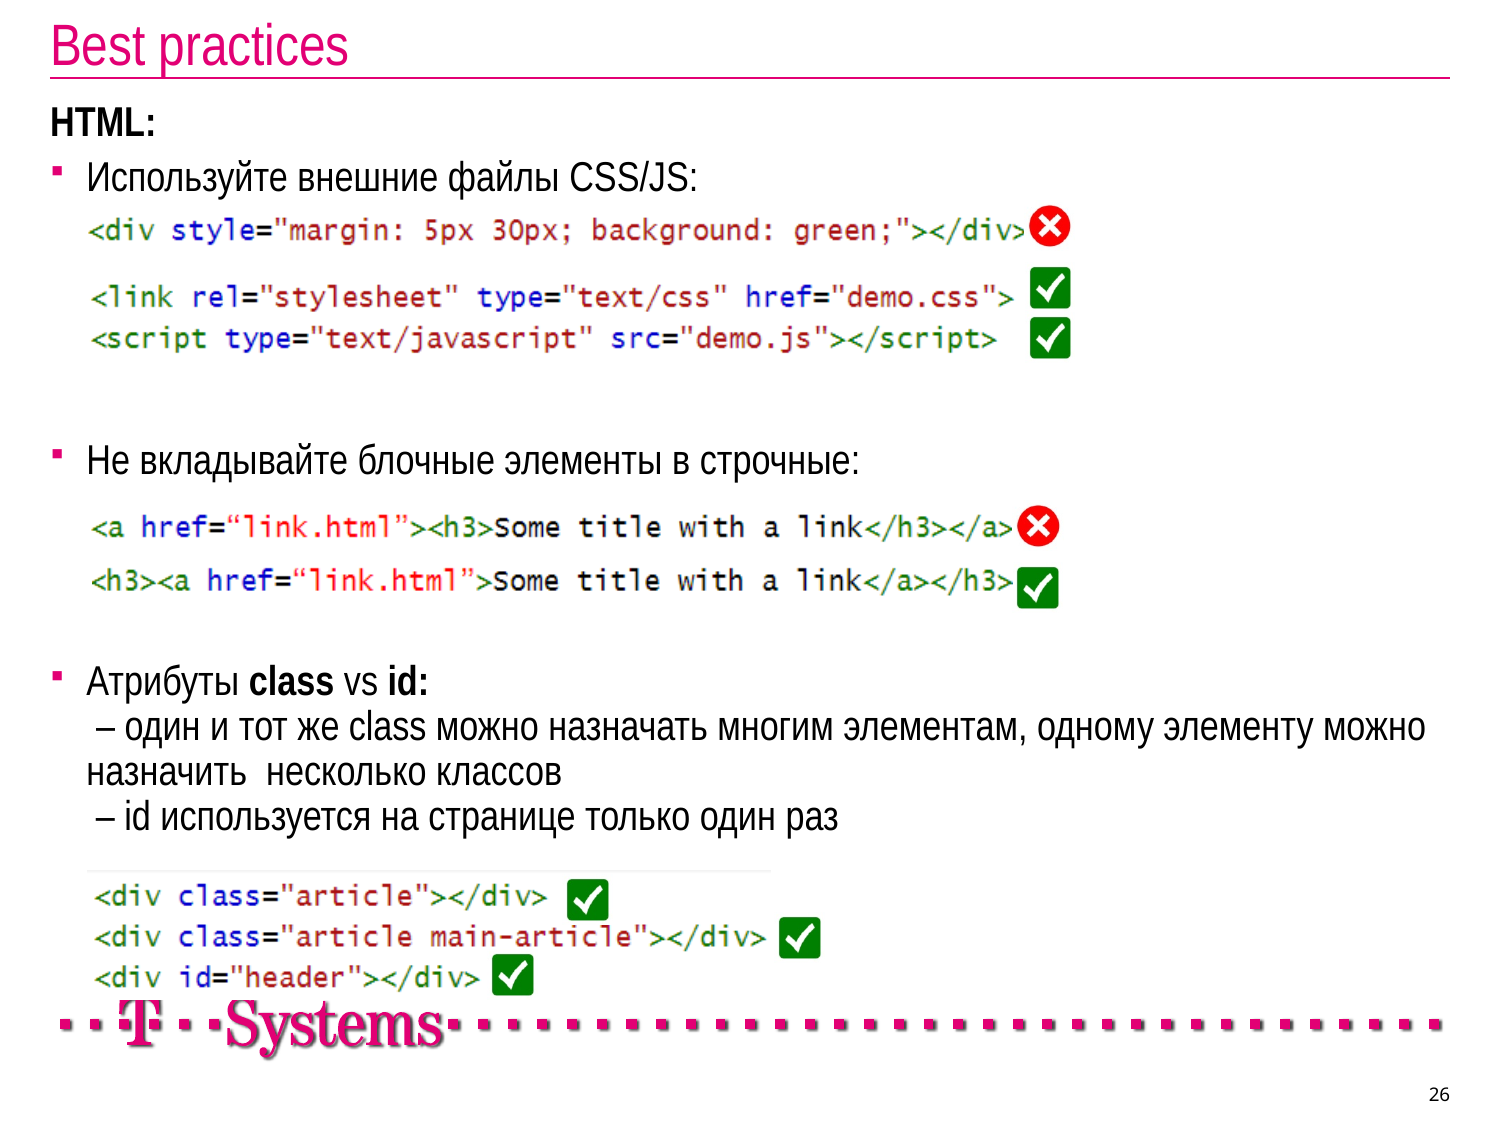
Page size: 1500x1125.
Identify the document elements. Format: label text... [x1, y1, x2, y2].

picture [76, 262, 1076, 363]
picture [774, 912, 826, 963]
slide_number 26 [1361, 1082, 1451, 1107]
picture [91, 562, 1063, 613]
list HTML: Используйте внешние файлы CSS/JS: Не вкладывайте блочные элементы в строчные: Атрибуты сlass vs id: – один и тот же class можно назначать многим элементам, одному элементу можно назначить несколько классов – id используется на странице только один раз [49, 99, 1450, 963]
title Best practices [50, 14, 1450, 91]
picture [87, 199, 1076, 251]
picture [87, 869, 771, 1001]
picture [87, 499, 1064, 551]
